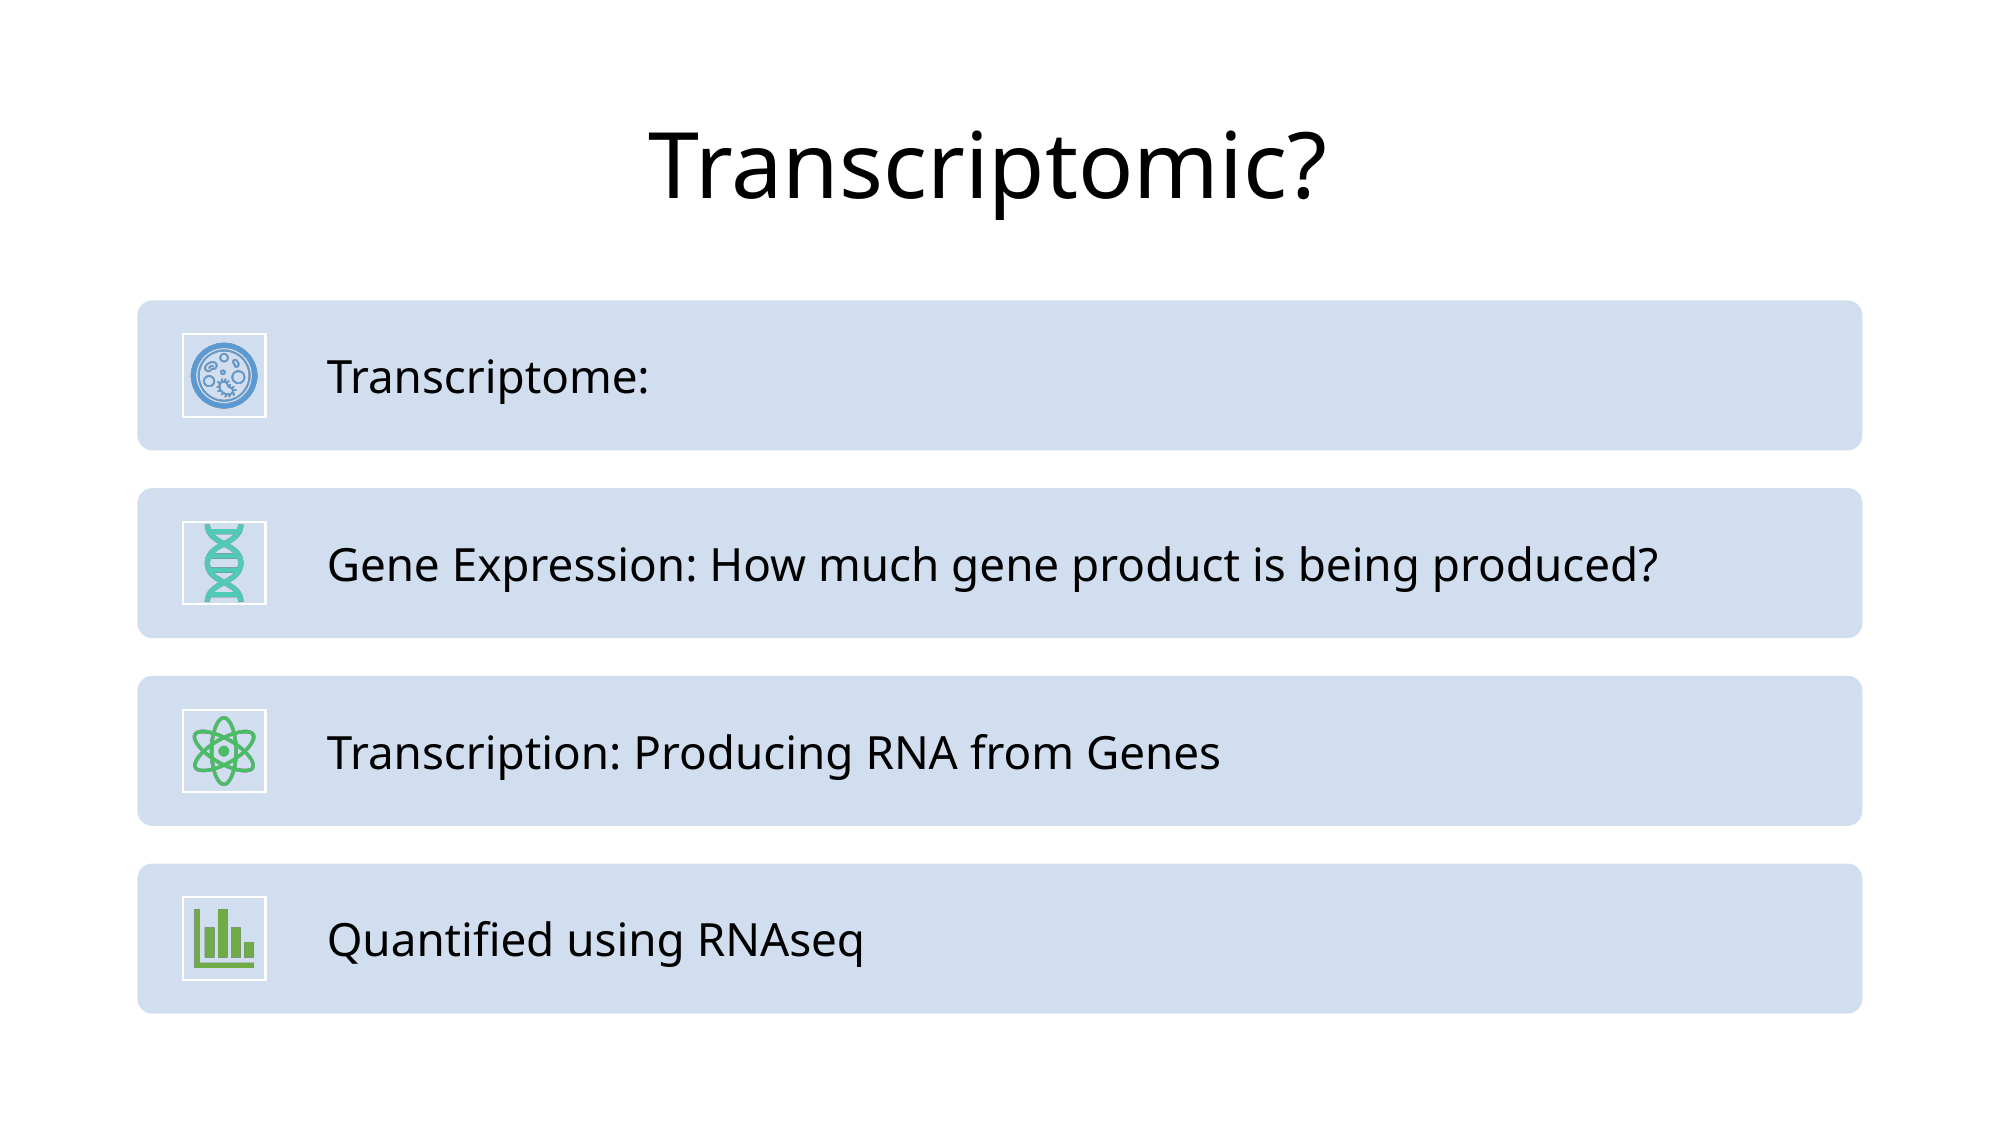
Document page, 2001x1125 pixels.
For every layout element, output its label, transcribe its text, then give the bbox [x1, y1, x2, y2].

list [137, 299, 1863, 1014]
title Transcriptomic? [137, 59, 1863, 278]
